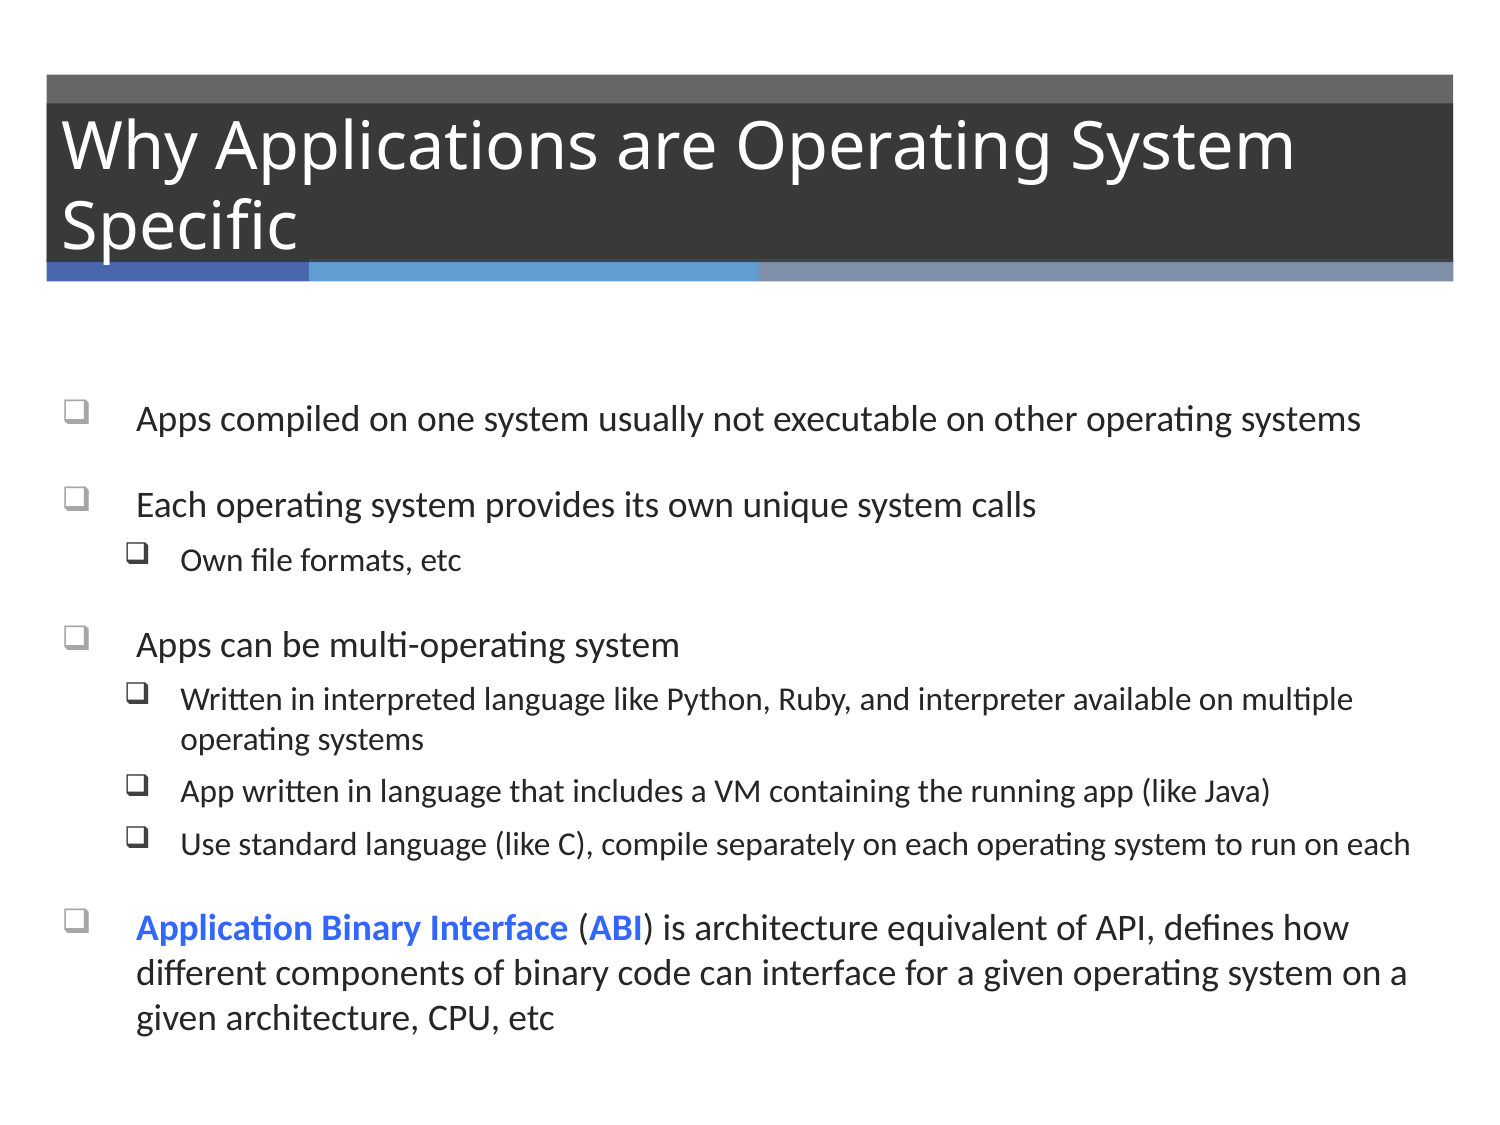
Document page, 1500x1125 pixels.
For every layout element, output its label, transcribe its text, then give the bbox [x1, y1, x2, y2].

list Apps compiled on one system usually not executable on other operating systems Each operating system provides its own unique system calls Own file formats, etc Apps can be multi-operating system Written in interpreted language like Python, Ruby, and interpreter available on multiple operating systems App written in language that includes a VM containing the running app (like Java) Use standard language (like C), compile separately on each operating system to run on each Application Binary Interface (ABI) is architecture equivalent of API, defines how different components of binary code can interface for a given operating system on a given architecture, CPU, etc [46, 329, 1454, 1061]
title Why Applications are Operating System Specific [46, 103, 1454, 263]
